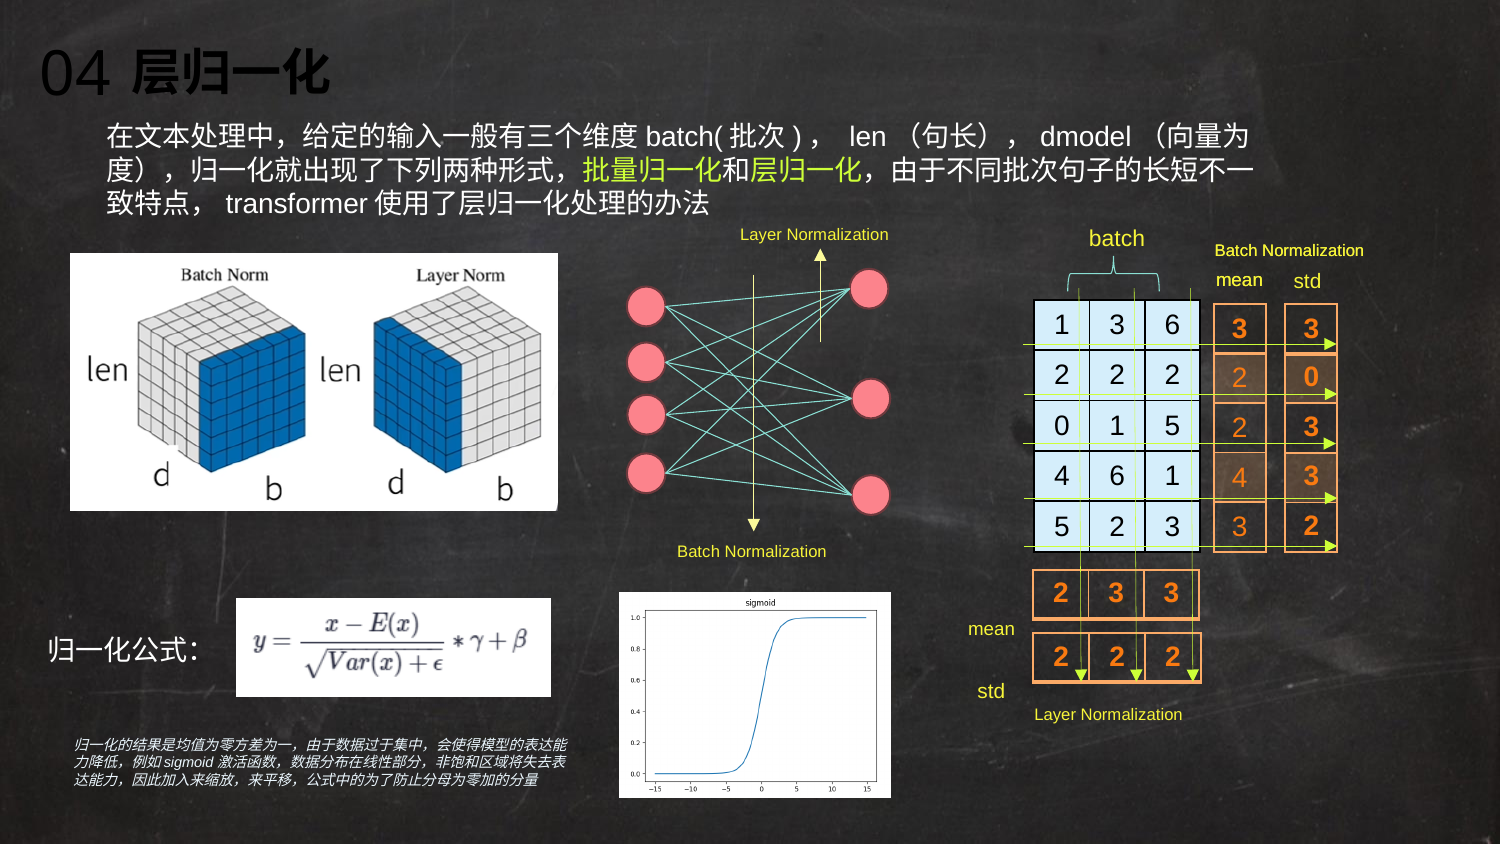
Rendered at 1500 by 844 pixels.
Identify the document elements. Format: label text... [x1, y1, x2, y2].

table_cell 1 [1137, 444, 1144, 450]
table_header 1 [1035, 345, 1078, 349]
table_cell 2 [1082, 351, 1089, 393]
table_cell 5 [1035, 502, 1078, 545]
table_header 2 [1193, 634, 1200, 680]
table_cell 6 [1137, 452, 1144, 498]
table_cell 1 [1193, 452, 1199, 498]
table_cell 0 [1082, 401, 1089, 443]
table_cell 2 [1215, 395, 1265, 402]
table_cell 3 [1286, 454, 1336, 498]
text_box [852, 377, 892, 420]
table_cell 2 [1215, 444, 1265, 452]
text_box [850, 474, 892, 517]
table_header 6 [1146, 301, 1190, 343]
table_cell 0 [1035, 444, 1078, 450]
table_cell 2 [1215, 404, 1265, 443]
table_header 2 [1082, 571, 1088, 617]
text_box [754, 474, 852, 496]
table_header 3 [1215, 345, 1265, 352]
table_cell 5 [1193, 401, 1199, 443]
table_cell 2 [1137, 502, 1144, 545]
table_cell 2 [1090, 547, 1134, 551]
table_cell 1 [1146, 452, 1190, 498]
table_cell 3 [1215, 547, 1265, 551]
text_box 04 [23, 25, 128, 116]
table_header 3 [1137, 301, 1144, 343]
text_box Batch Normalization [662, 533, 843, 569]
text_box mean [953, 609, 1030, 647]
table_cell 6 [1090, 452, 1134, 498]
table_cell 3 [1215, 503, 1265, 545]
table_header 1 [1035, 301, 1078, 343]
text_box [665, 474, 753, 496]
table_header 3 [1090, 301, 1134, 343]
table_cell 3 [1193, 502, 1199, 545]
table_header 3 [1215, 305, 1265, 343]
text_box [625, 452, 665, 495]
text_box std [1278, 268, 1337, 300]
table_header 2 [1082, 634, 1088, 669]
table_cell 3 [1146, 547, 1190, 551]
table_cell 0 [1082, 444, 1089, 450]
text_box [625, 341, 665, 384]
text_box [1067, 259, 1160, 292]
table_header 3 [1193, 571, 1198, 617]
table_cell 2 [1215, 355, 1265, 393]
table_cell 2 [1146, 395, 1190, 400]
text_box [665, 288, 753, 398]
table_header 3 [1286, 345, 1336, 352]
text_box Layer Normalization [725, 216, 904, 252]
table_cell 2 [1035, 395, 1078, 400]
table_header 3 [1089, 571, 1134, 617]
table_cell 2 [1137, 351, 1144, 393]
text_box [625, 285, 665, 328]
table_header 6 [1193, 301, 1199, 343]
table_cell 1 [1137, 401, 1144, 443]
table_header 1 [1082, 301, 1089, 343]
table_header 2 [1083, 670, 1088, 680]
table_cell 4 [1215, 453, 1265, 498]
text_box mean [1201, 268, 1278, 298]
table_header 2 [1090, 634, 1134, 680]
table_header 2 [1146, 634, 1190, 680]
table_cell 2 [1193, 351, 1199, 393]
text_box [848, 267, 890, 310]
table_header 3 [1286, 305, 1336, 343]
table_cell 4 [1082, 452, 1089, 498]
table_cell 0 [1286, 356, 1336, 393]
text_box Layer Normalization [1019, 696, 1198, 732]
table_header 2 [1034, 571, 1078, 617]
table_header 6 [1146, 345, 1190, 349]
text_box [754, 398, 852, 474]
table_cell 5 [1146, 444, 1190, 450]
table_cell 5 [1146, 401, 1190, 443]
table_cell 3 [1286, 404, 1336, 443]
table_cell 3 [1286, 444, 1336, 452]
table_cell 1 [1090, 401, 1134, 443]
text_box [665, 398, 753, 474]
table_cell 2 [1035, 351, 1078, 393]
text_box 层归一化 [128, 33, 412, 108]
table_cell 2 [1090, 395, 1134, 400]
table_cell 2 [1090, 351, 1134, 393]
table_cell 2 [1090, 502, 1134, 545]
text_box [626, 393, 665, 436]
table_header 3 [1137, 571, 1143, 617]
text_box 归一化公式： [32, 625, 211, 674]
table_cell 0 [1035, 401, 1078, 443]
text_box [1078, 288, 1082, 682]
table_cell 1 [1090, 444, 1134, 450]
text_box batch [1074, 216, 1161, 259]
table_cell 0 [1286, 395, 1336, 402]
picture [0, 0, 1500, 844]
table_header 2 [1137, 634, 1144, 680]
table_cell 4 [1035, 452, 1078, 498]
table_cell 5 [1035, 547, 1078, 551]
text_box Batch Normalization [1199, 232, 1380, 268]
text_box 在文本处理中，给定的输入一般有三个维度batch(批次)， len（句长），dmodel（向量为度），归一化就出现了下列两种形式，批量归一化和层归一化，由于不同批次句子的长短不一致特点，transformer使用了层归一化处理的办法 [92, 110, 1281, 227]
table_cell 5 [1082, 502, 1089, 545]
table_header 3 [1145, 571, 1190, 617]
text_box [754, 288, 850, 398]
table_header 3 [1090, 345, 1134, 349]
table_cell 2 [1286, 547, 1324, 551]
text_box std [962, 670, 1021, 710]
table_cell 3 [1146, 502, 1190, 545]
table_cell 2 [1146, 351, 1190, 393]
table_cell 2 [1286, 503, 1336, 545]
table_header 2 [1034, 634, 1078, 680]
